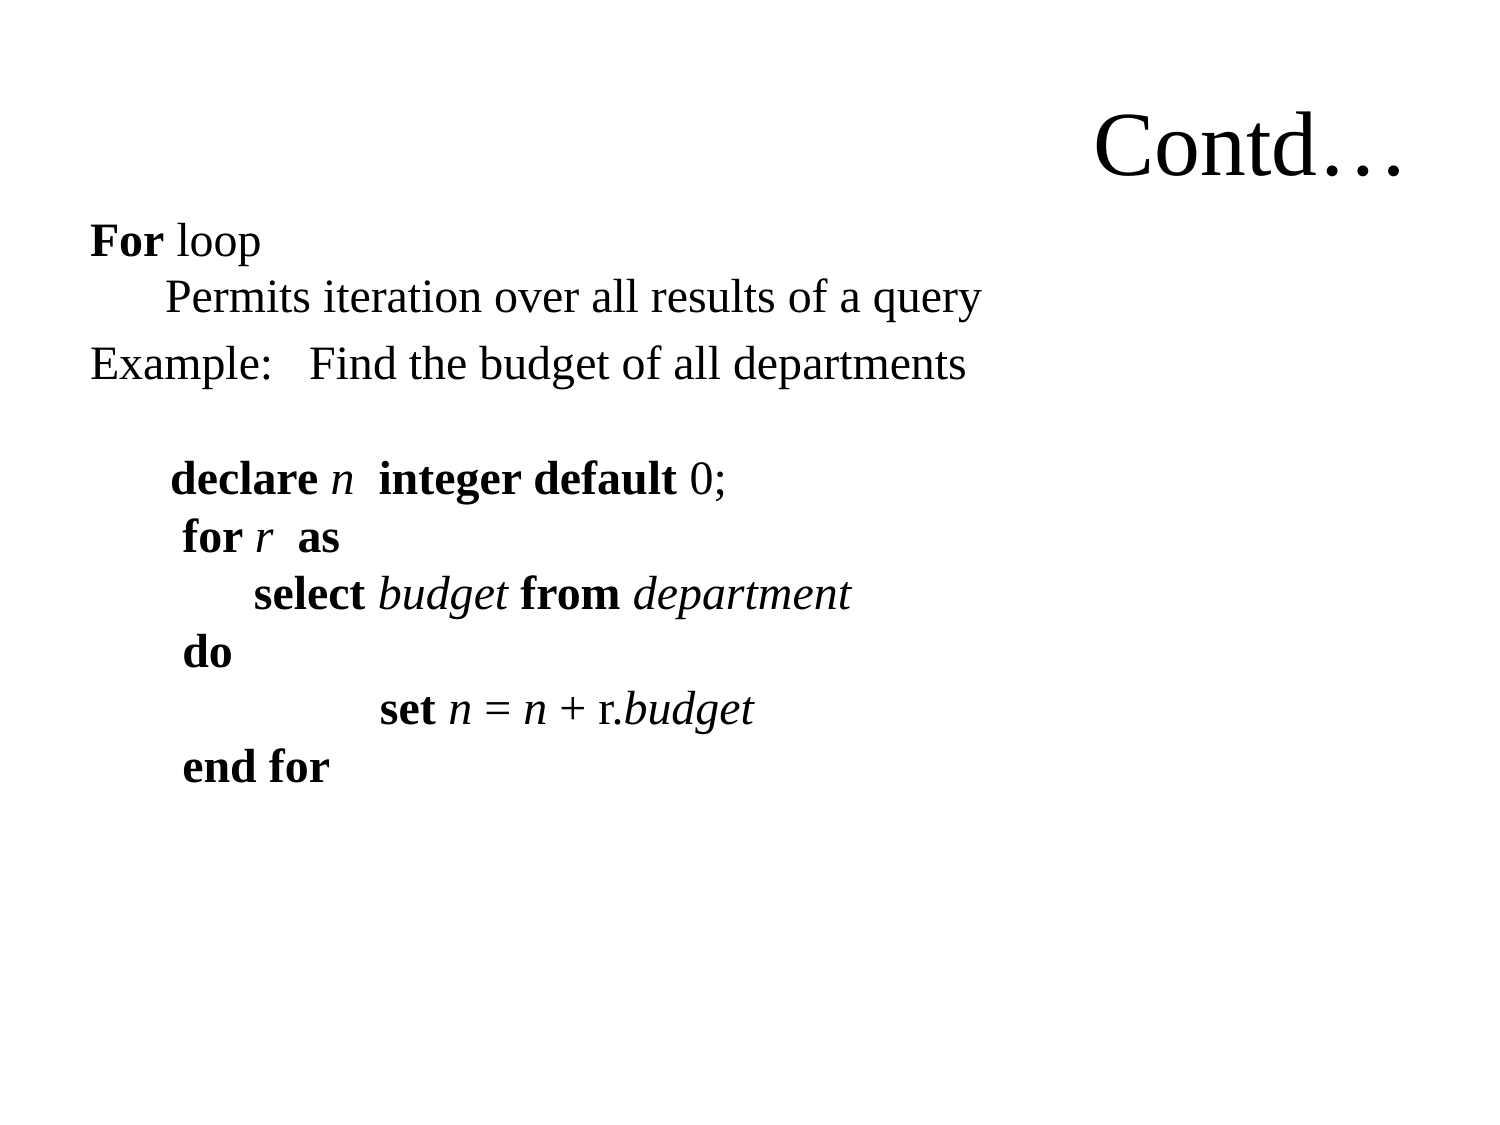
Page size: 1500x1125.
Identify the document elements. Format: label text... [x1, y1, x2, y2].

title Contd… [75, 45, 1425, 212]
list For loop Permits iteration over all results of a query Example: Find the budget of all departments declare n integer default 0; for r as select budget from department do set n = n + r.budget end for [75, 212, 1425, 1000]
